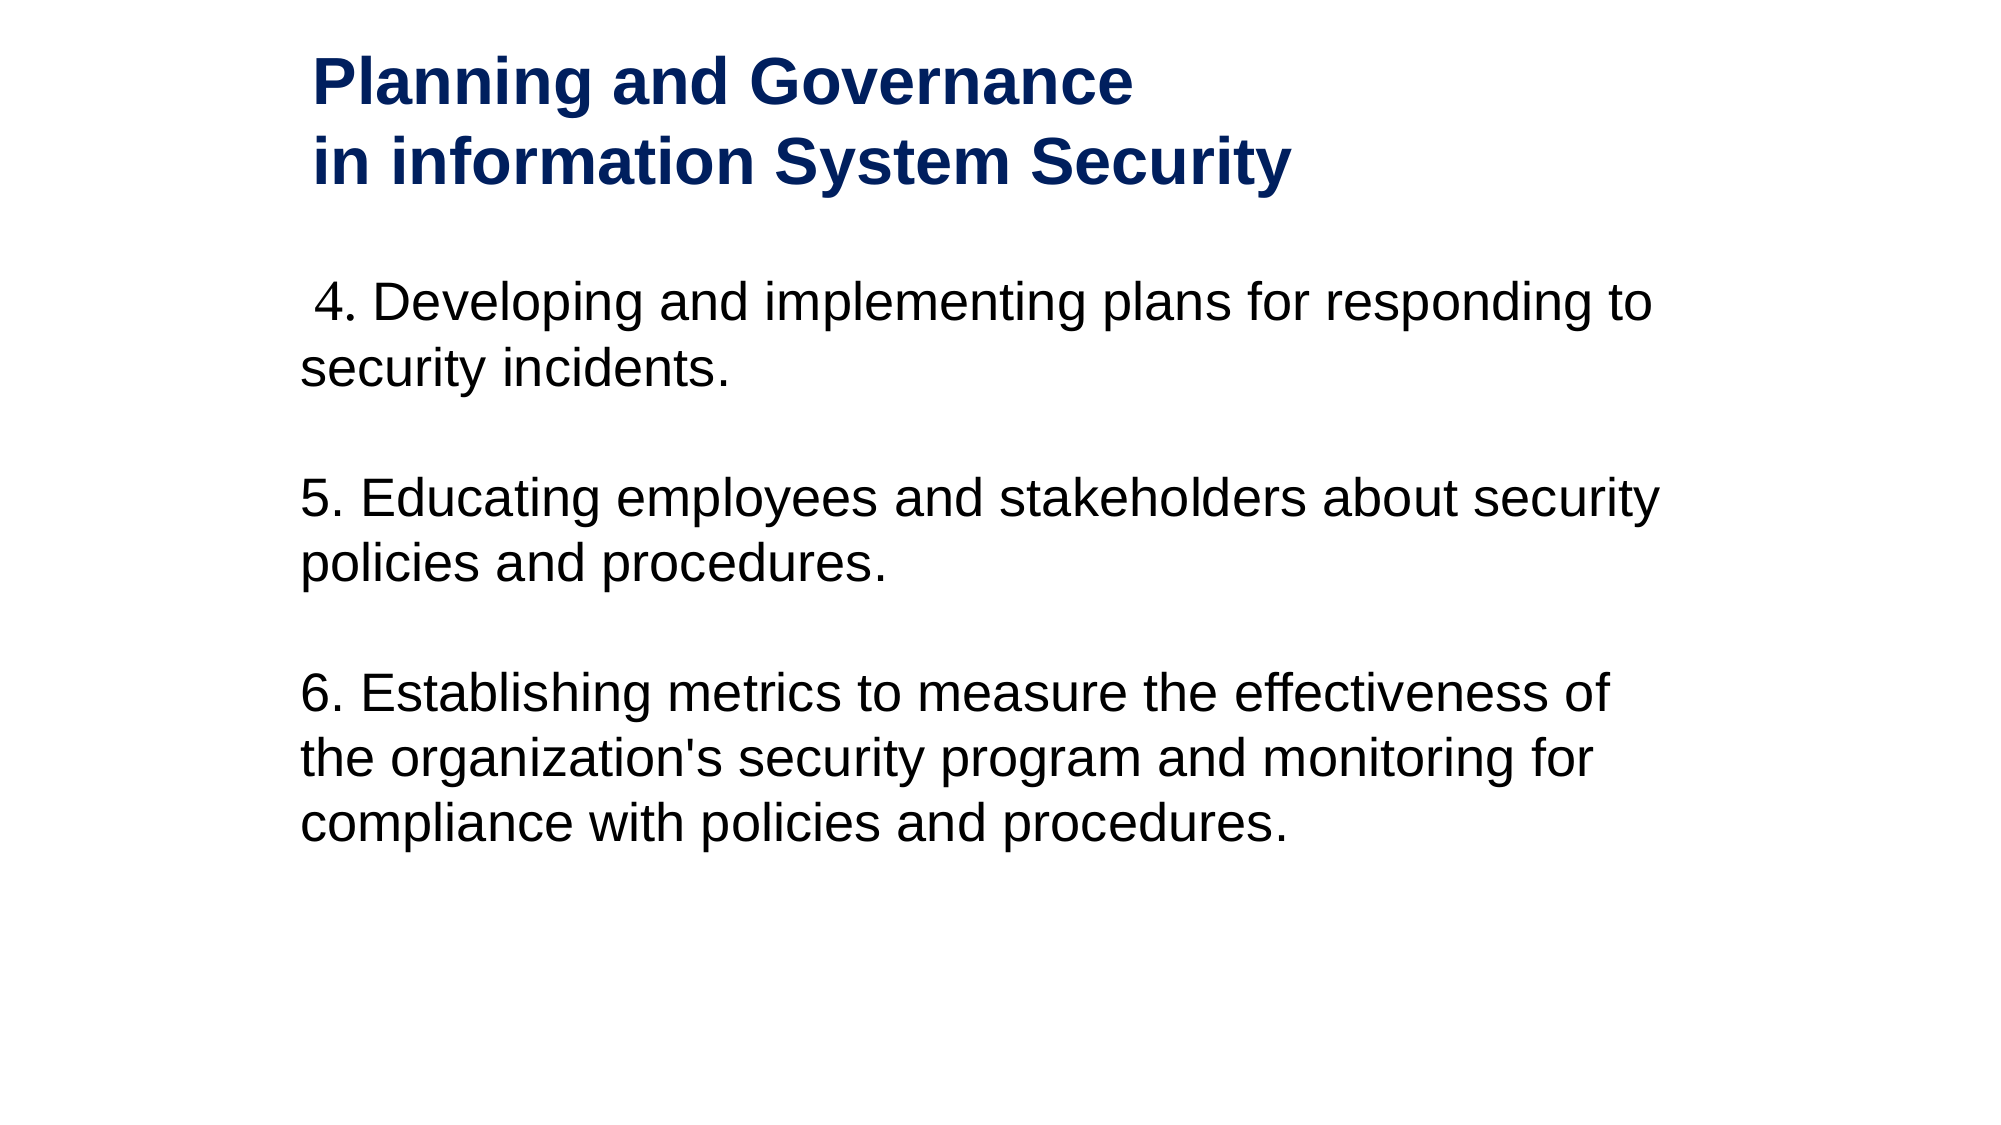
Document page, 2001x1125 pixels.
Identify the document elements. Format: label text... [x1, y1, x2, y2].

list 4. Developing and implementing plans for responding to security incidents. 5. Educating employees and stakeholders about security policies and procedures. 6. Establishing metrics to measure the effectiveness of the organization's security program and monitoring for compliance with policies and procedures. [300, 262, 1700, 929]
title Planning and Governance in information System Security [312, 37, 1660, 200]
